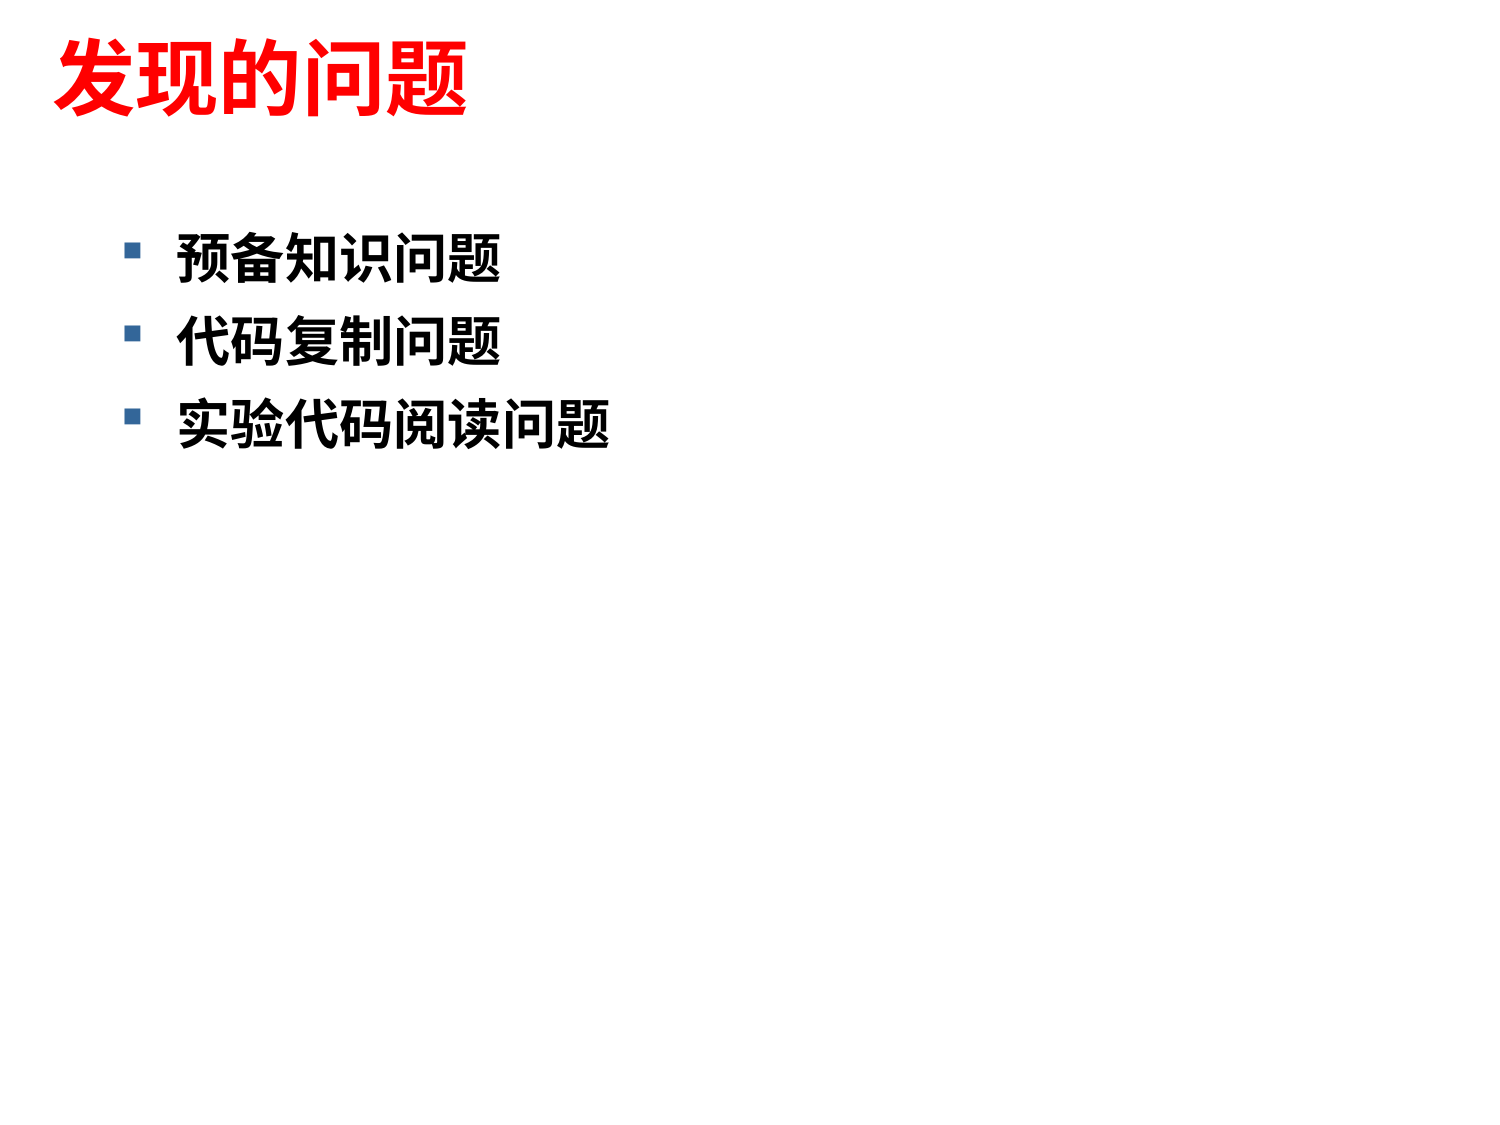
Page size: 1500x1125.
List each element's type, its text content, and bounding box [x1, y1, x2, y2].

list 预备知识问题 代码复制问题 实验代码阅读问题 [105, 224, 1341, 884]
title 发现的问题 [37, 31, 1415, 120]
